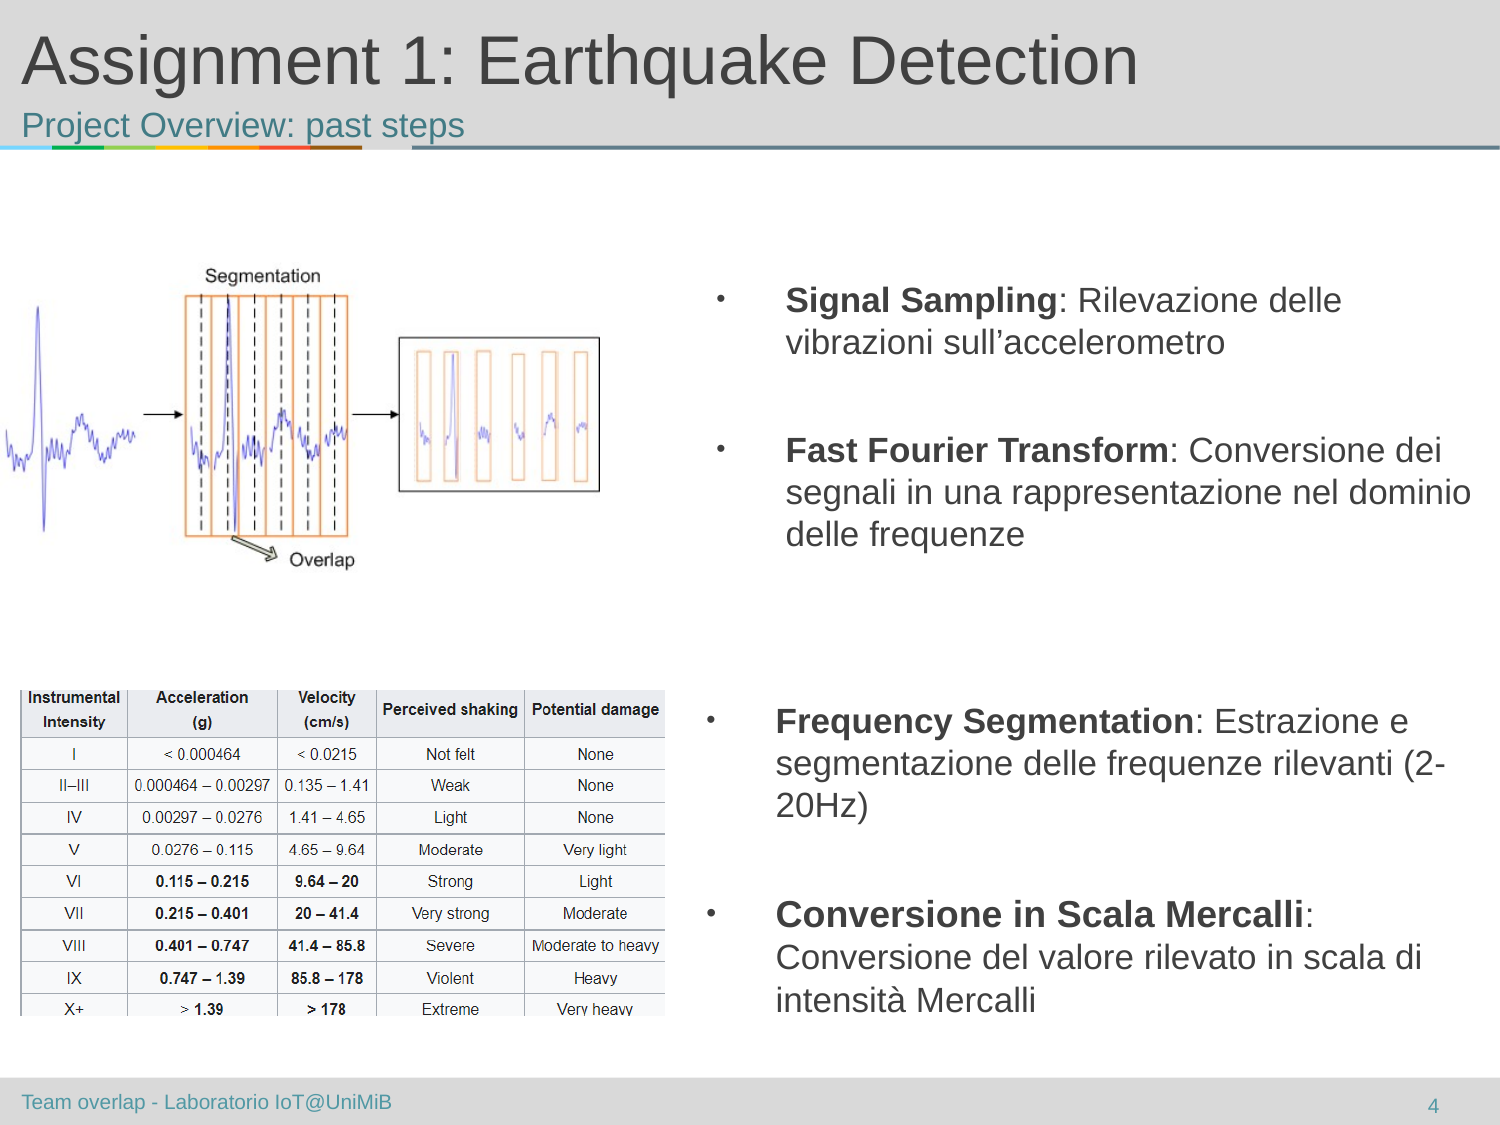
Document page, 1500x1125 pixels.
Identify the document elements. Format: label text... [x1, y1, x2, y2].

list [17, 688, 667, 1018]
list Project Overview: past steps [0, 92, 1500, 146]
text_box Frequency Segmentation: Estrazione e segmentazione delle frequenze rilevanti (2-20Hz) Conversione in Scala Mercalli: Conversione del valore rilevato in scala di intensità Mercalli [664, 691, 1500, 1027]
picture [0, 261, 601, 575]
slide_number 4 [1355, 1087, 1461, 1124]
text_box Signal Sampling: Rilevazione delle vibrazioni sull’accelerometro Fast Fourier Transform: Conversione dei segnali in una rappresentazione nel dominio delle frequenze [641, 270, 1491, 561]
footer Team overlap - Laboratorio IoT@UniMiB [0, 1090, 600, 1112]
title Assignment 1: Earthquake Detection [0, 0, 1500, 92]
